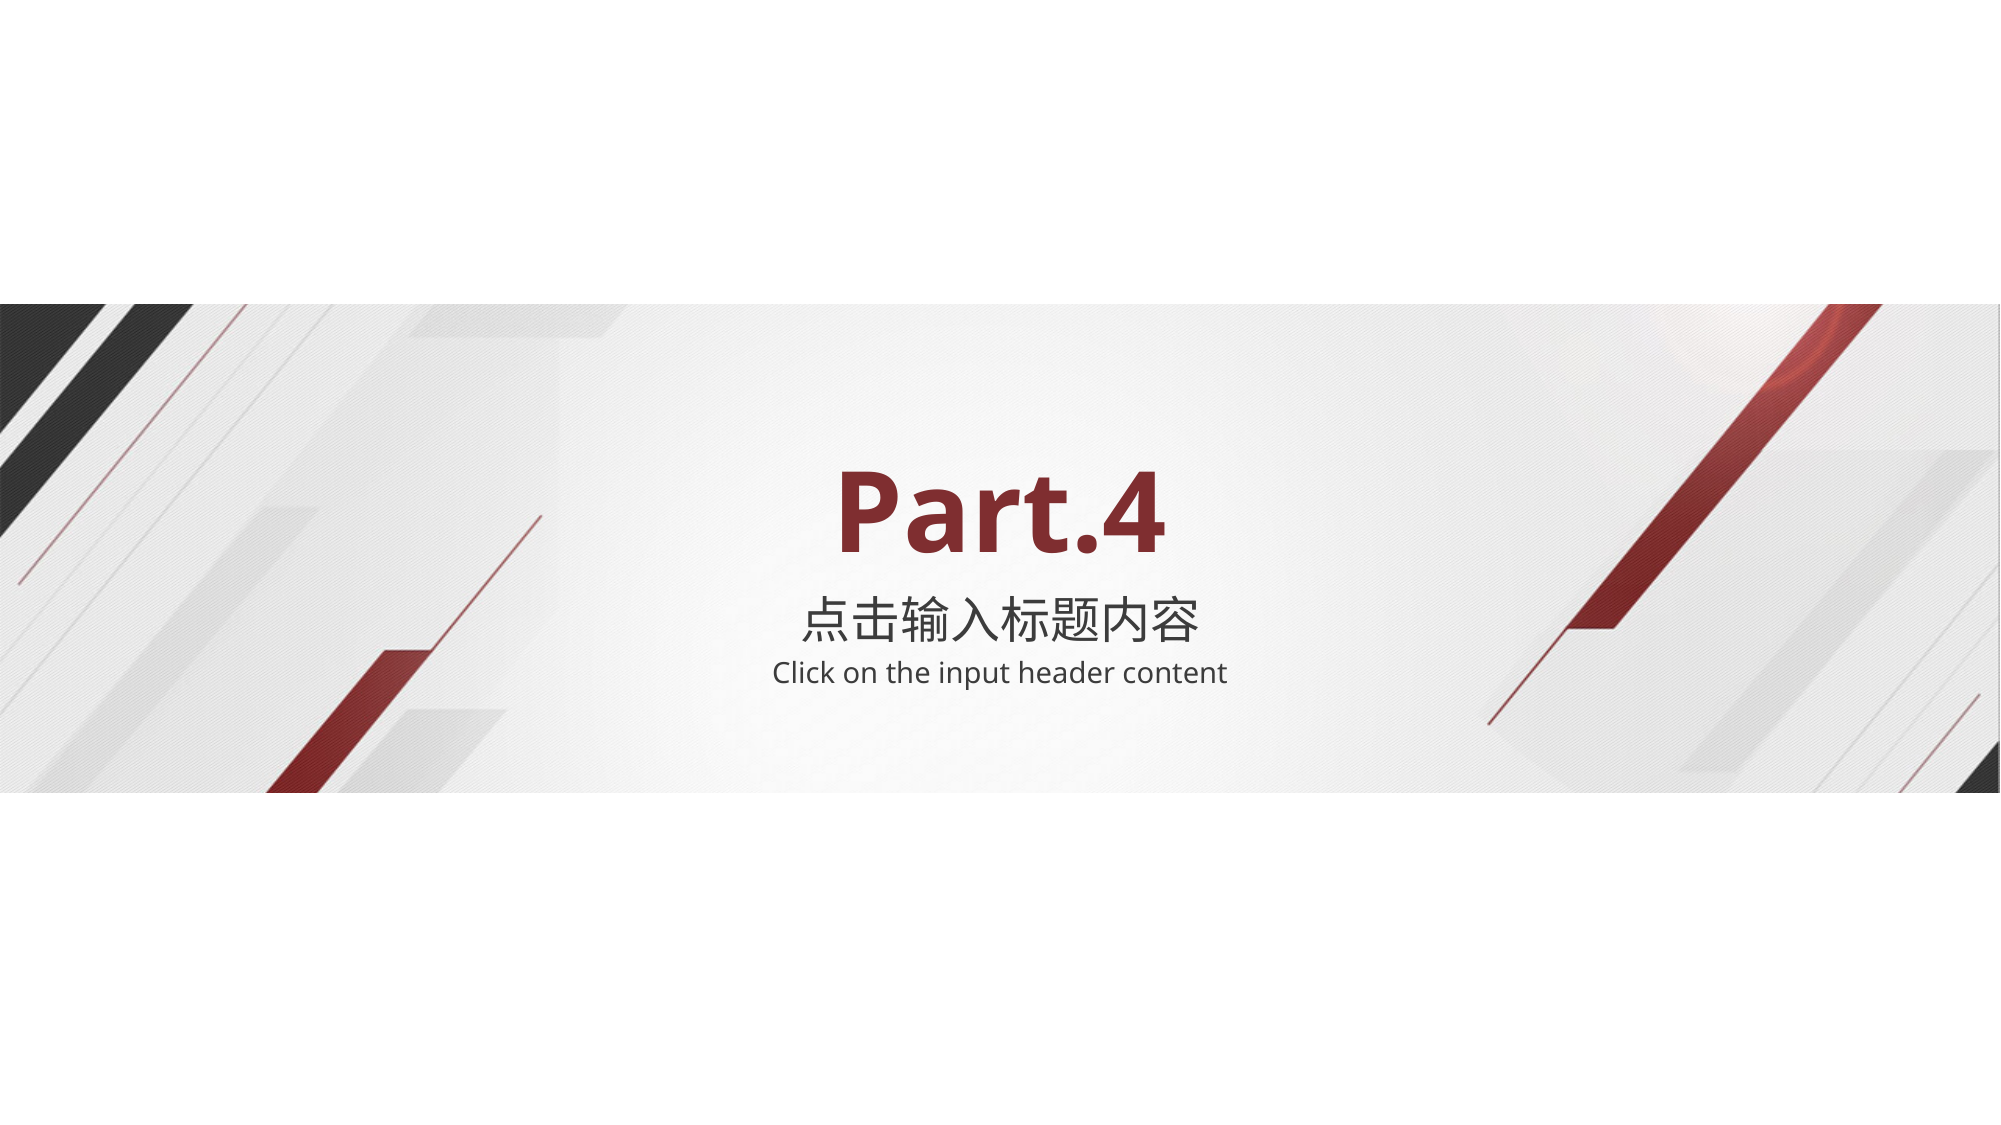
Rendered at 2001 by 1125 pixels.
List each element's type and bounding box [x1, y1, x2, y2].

picture [0, 304, 2000, 793]
